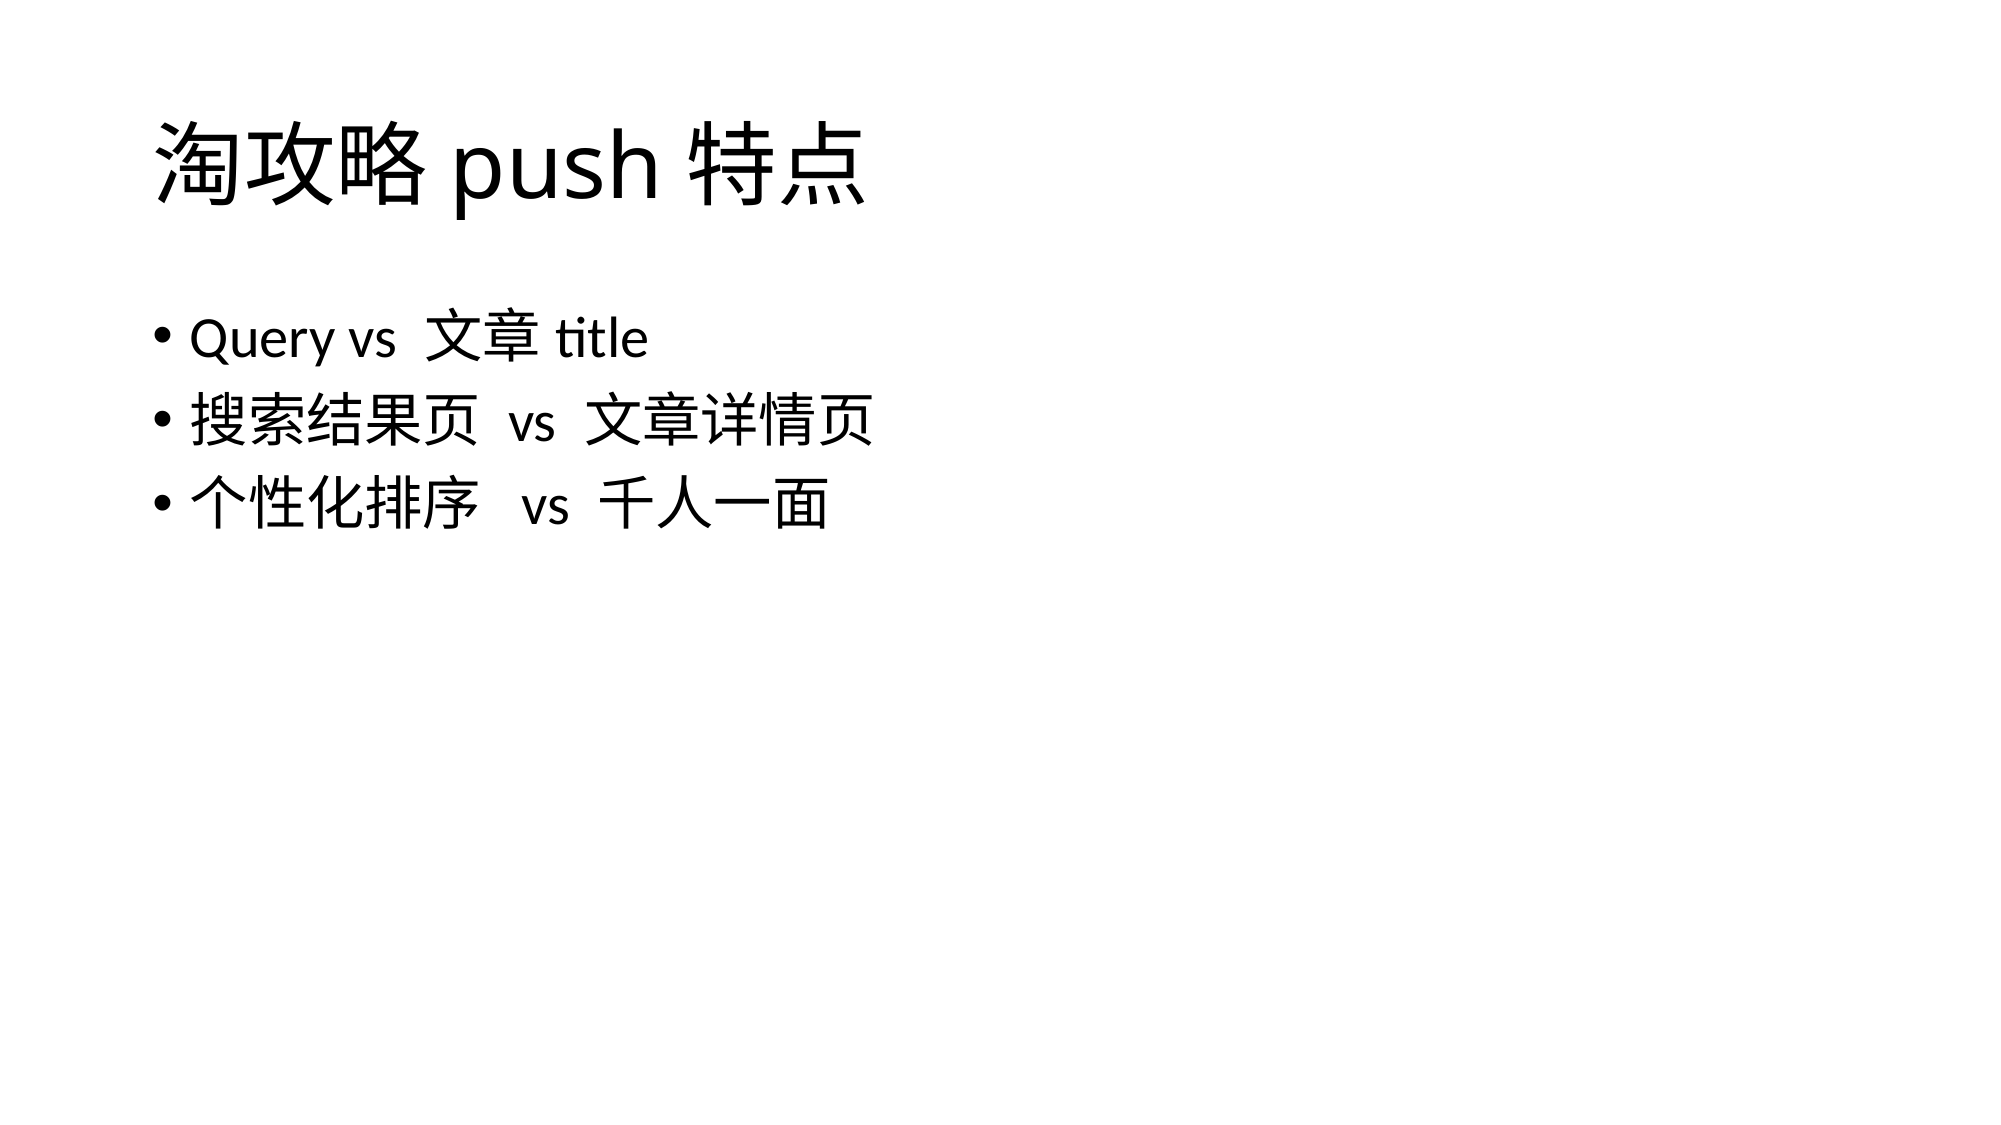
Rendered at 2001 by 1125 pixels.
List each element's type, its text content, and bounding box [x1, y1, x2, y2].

list Query vs 文章title 搜索结果页 vs 文章详情页 个性化排序 vs 千人一面 [137, 299, 1863, 1014]
title 淘攻略push特点 [137, 59, 1863, 278]
